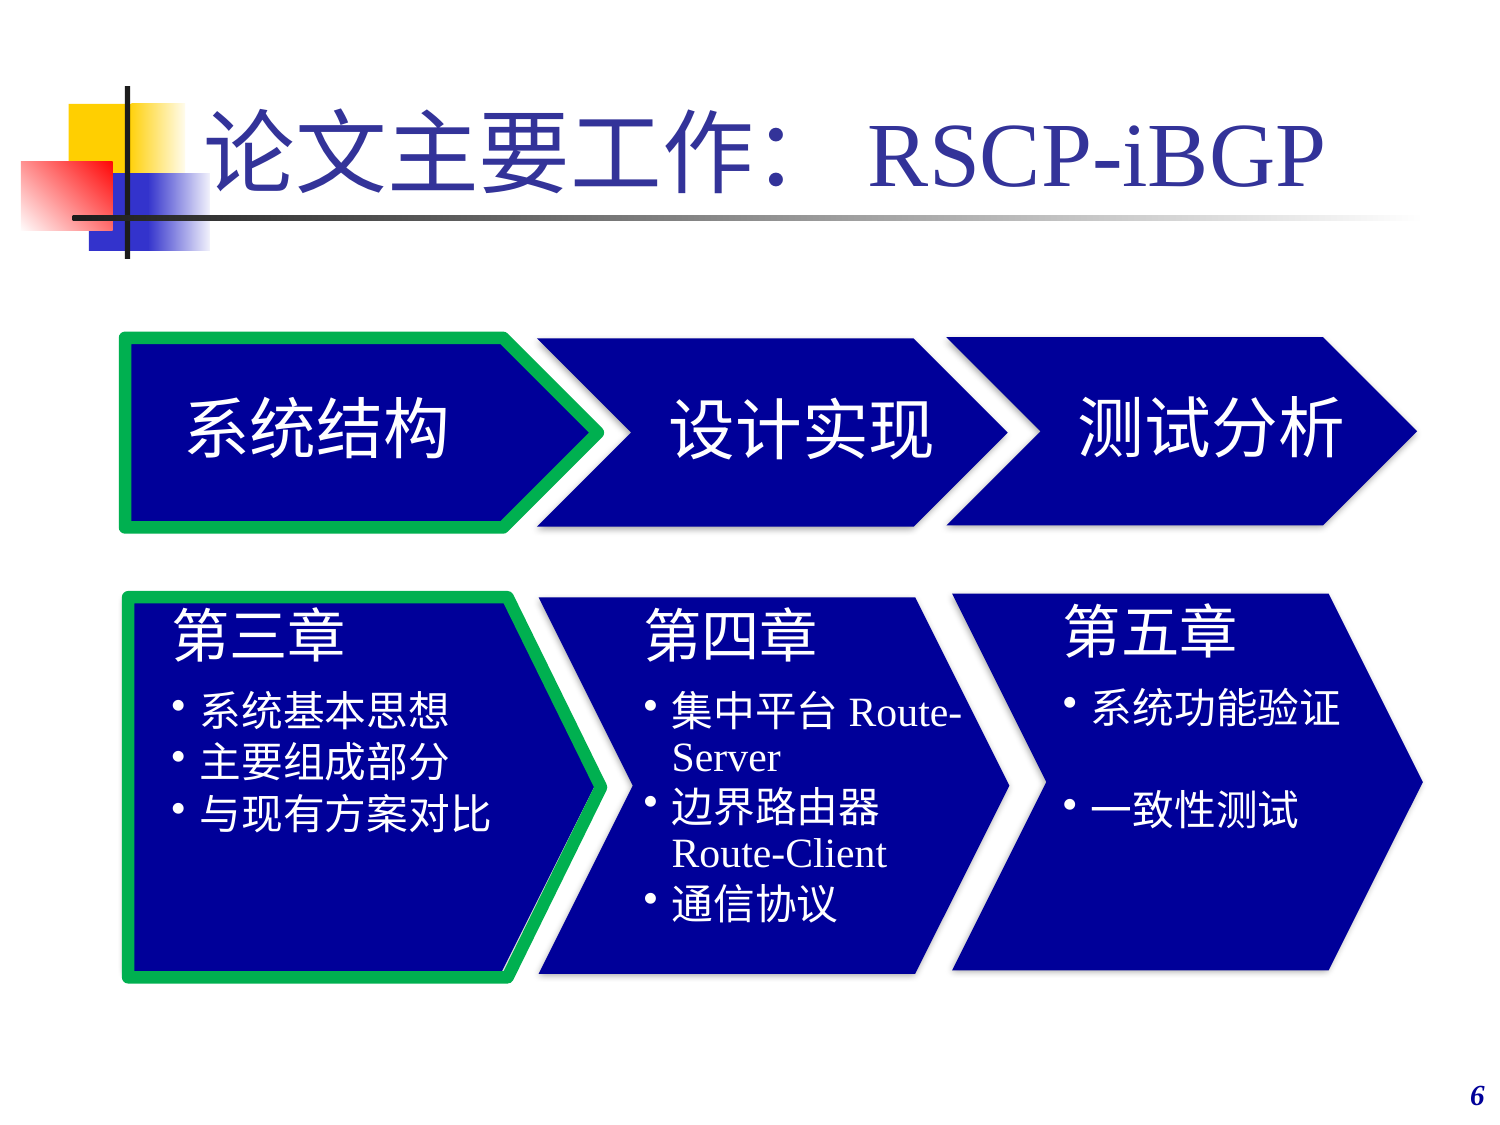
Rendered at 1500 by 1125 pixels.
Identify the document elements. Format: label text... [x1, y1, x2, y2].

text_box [536, 338, 943, 527]
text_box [951, 593, 1424, 971]
title 论文主要工作：RSCP-iBGP [188, 24, 1500, 213]
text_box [124, 595, 539, 974]
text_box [124, 337, 535, 526]
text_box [946, 336, 1418, 526]
slide_number 6 [1187, 1043, 1500, 1119]
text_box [538, 597, 947, 975]
